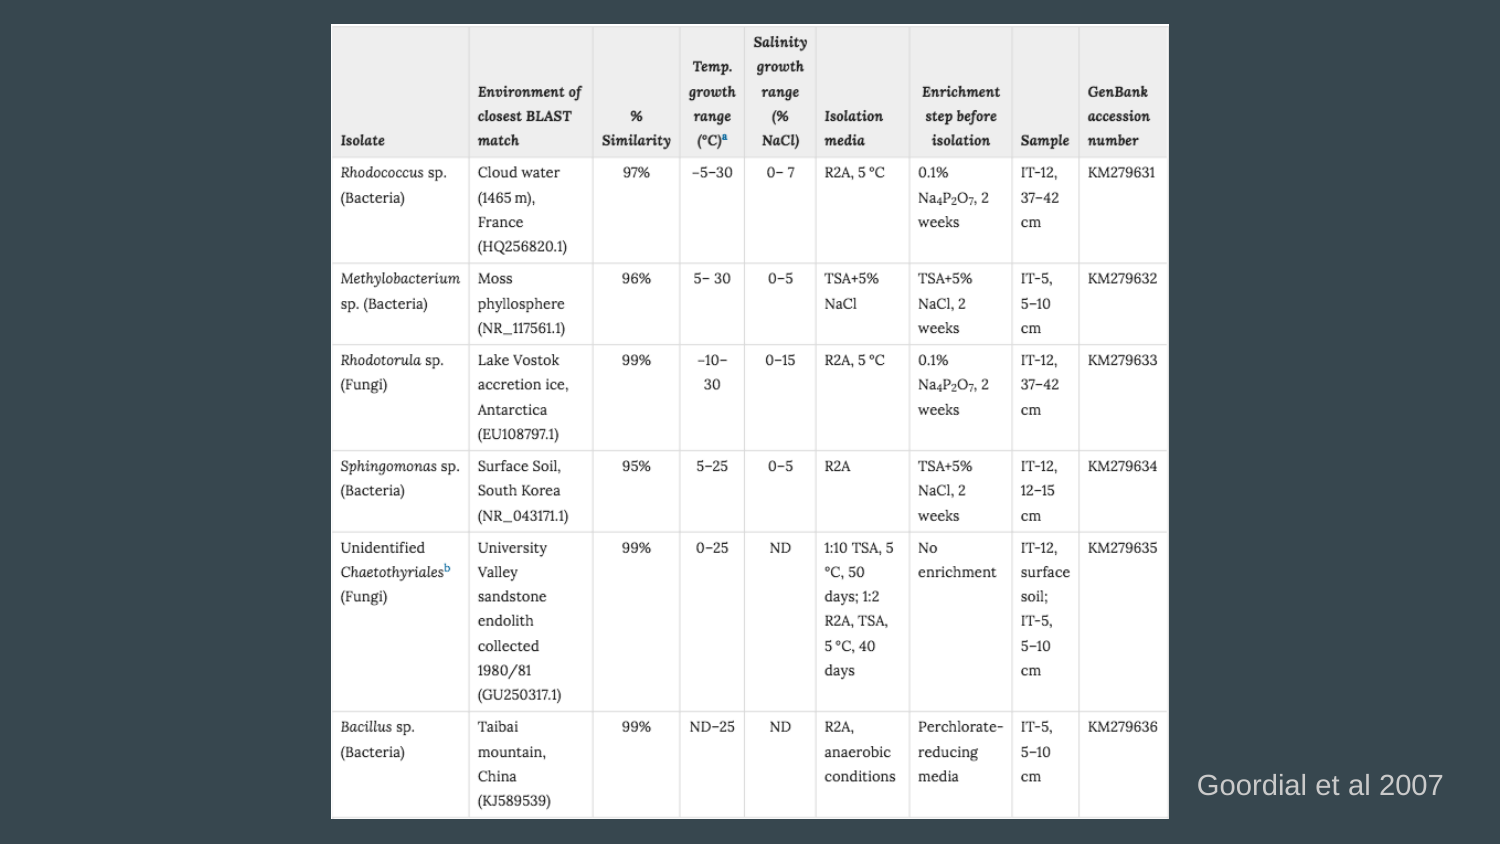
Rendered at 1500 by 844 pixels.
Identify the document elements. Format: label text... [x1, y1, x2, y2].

picture [331, 24, 1169, 819]
text_box Goordial et al 2007 [1181, 751, 1474, 819]
